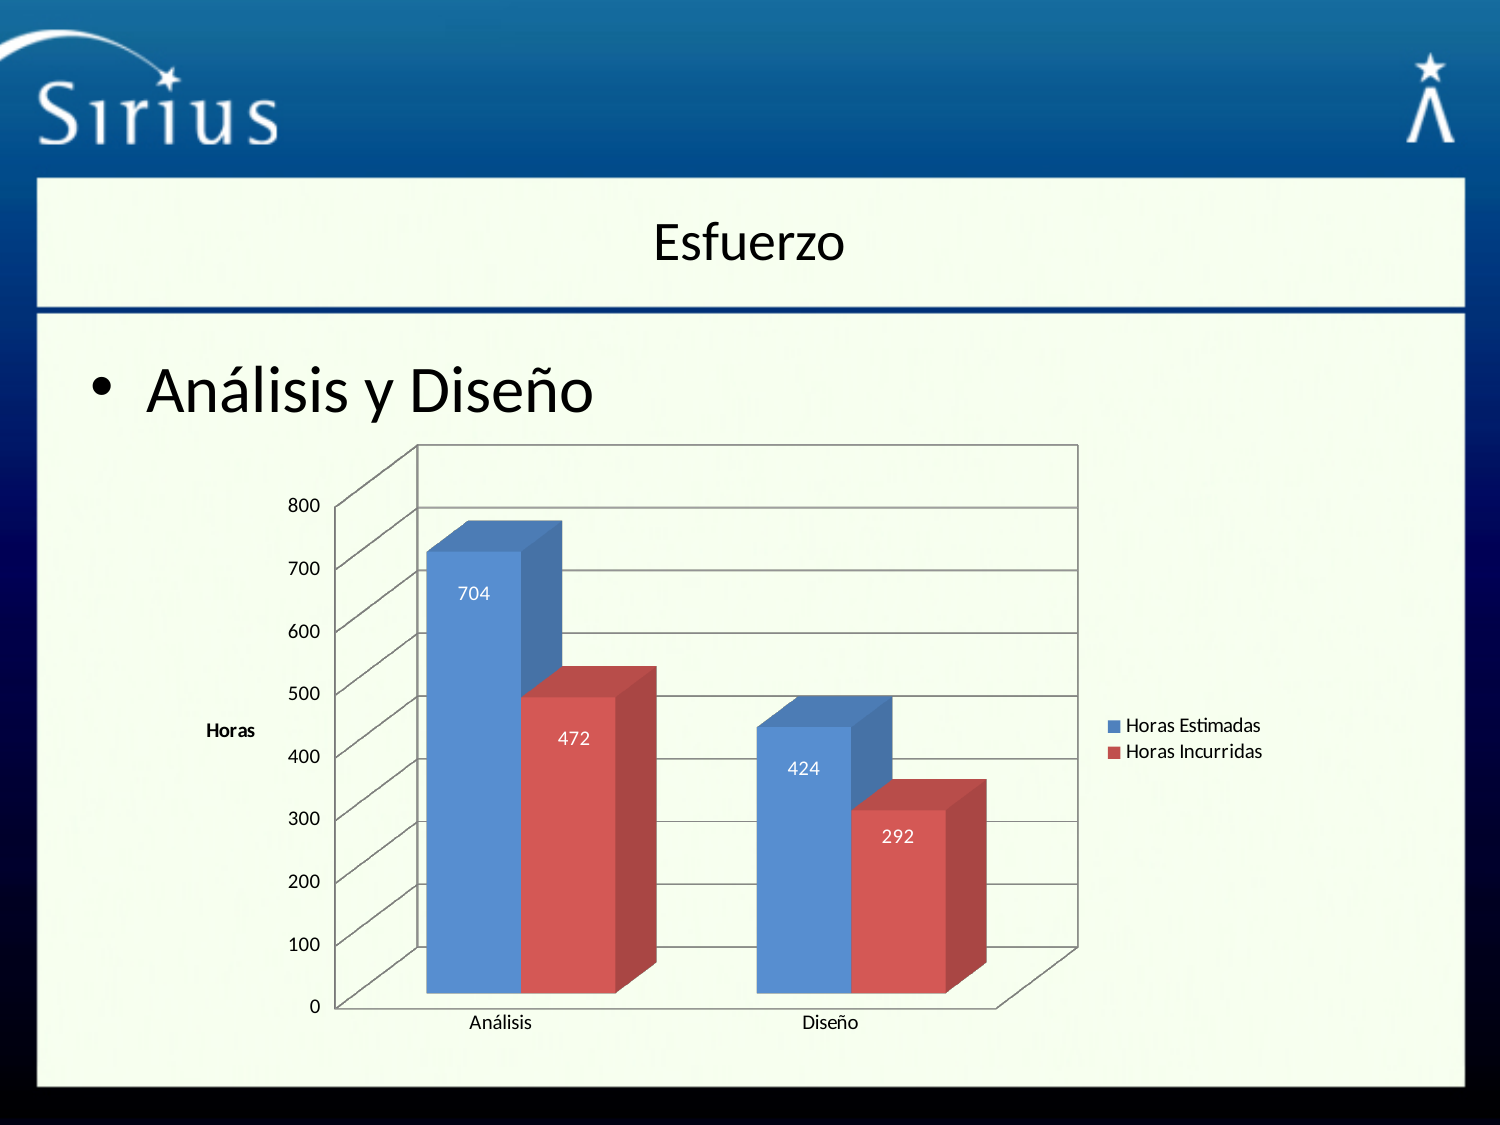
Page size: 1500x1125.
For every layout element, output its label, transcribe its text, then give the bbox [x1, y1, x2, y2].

list Análisis y Diseño [75, 338, 1425, 1059]
title Esfuerzo [75, 196, 1425, 279]
picture [0, 0, 1500, 1125]
chart [182, 432, 1282, 1048]
